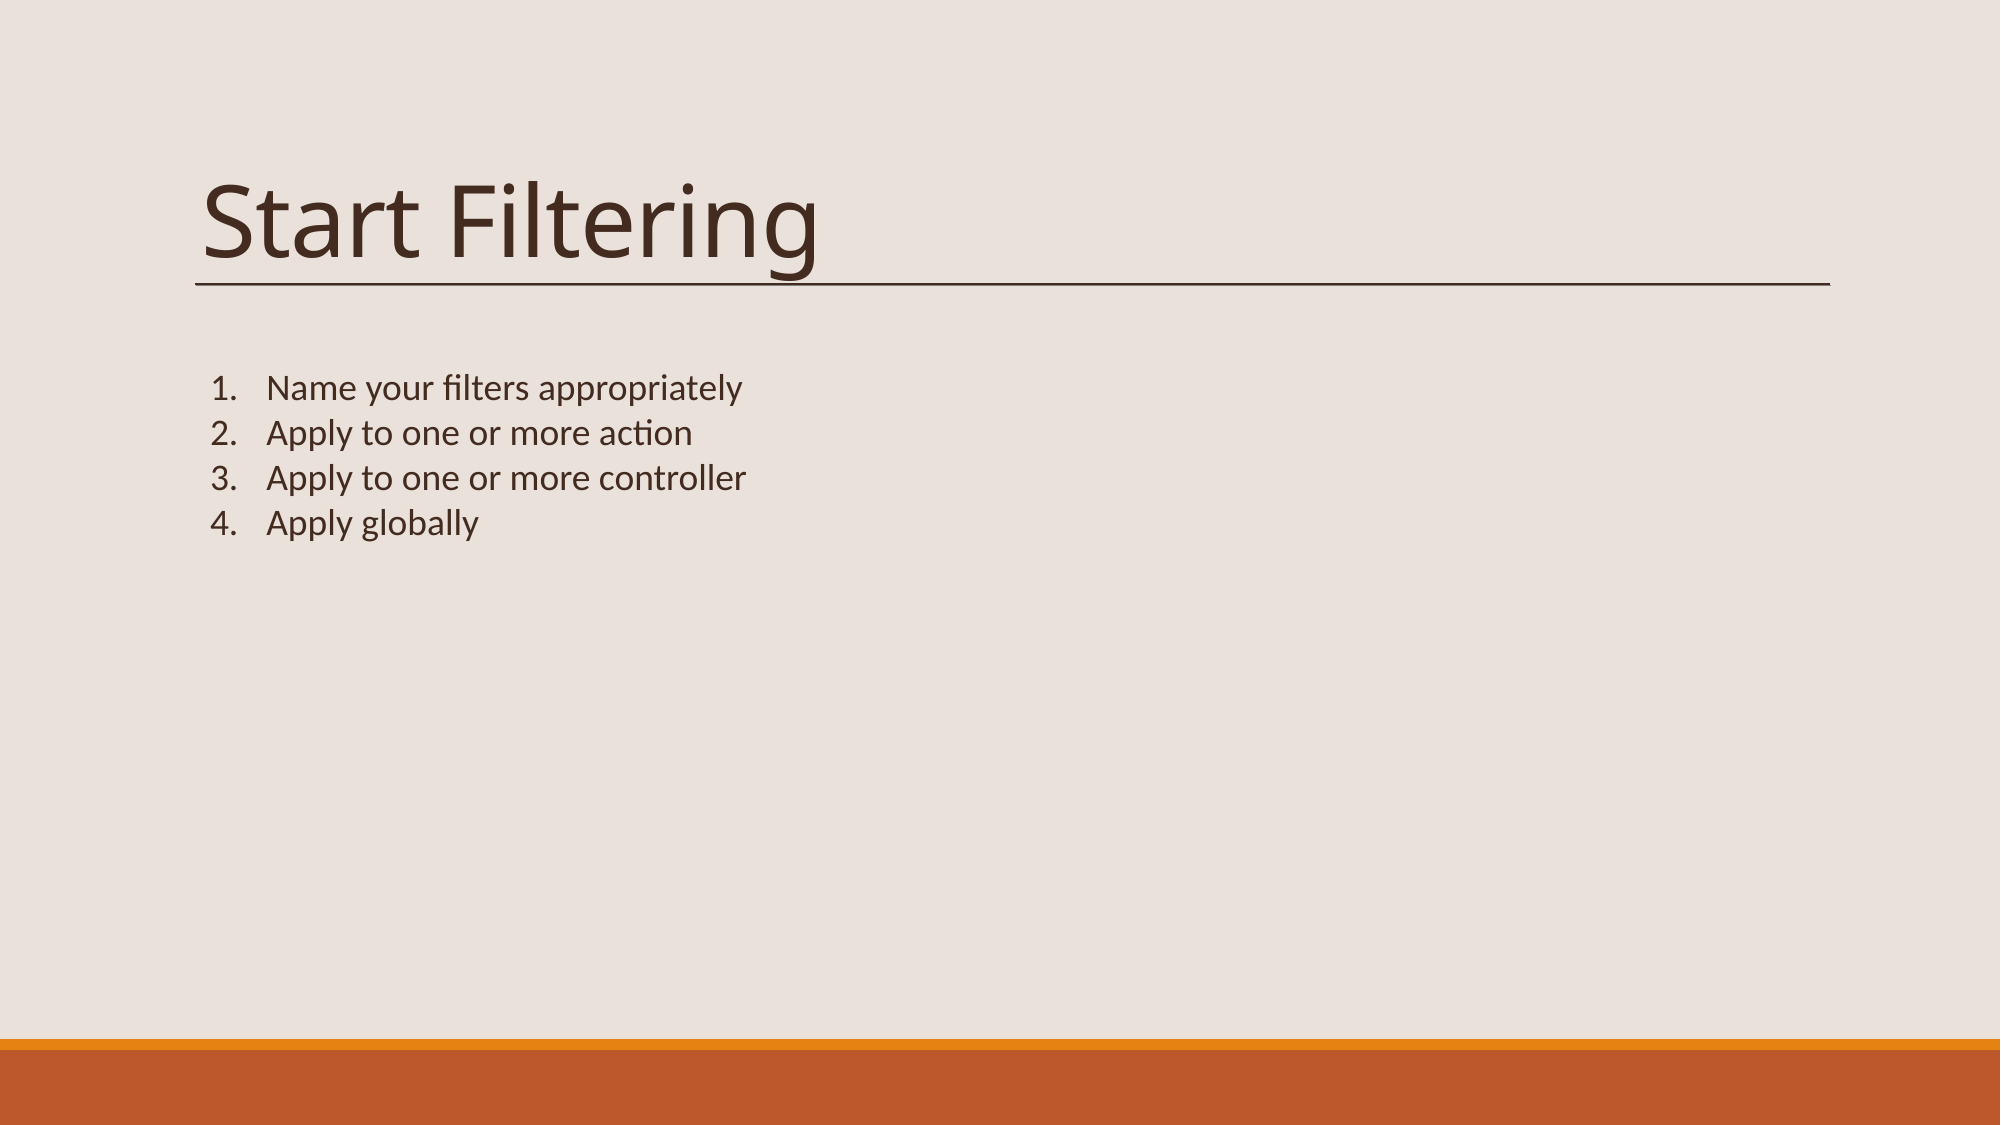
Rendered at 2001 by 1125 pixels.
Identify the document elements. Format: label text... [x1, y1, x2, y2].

title Start Filtering [186, 47, 1837, 285]
text_box Name your filters appropriately Apply to one or more action Apply to one or more controller Apply globally [195, 356, 896, 551]
